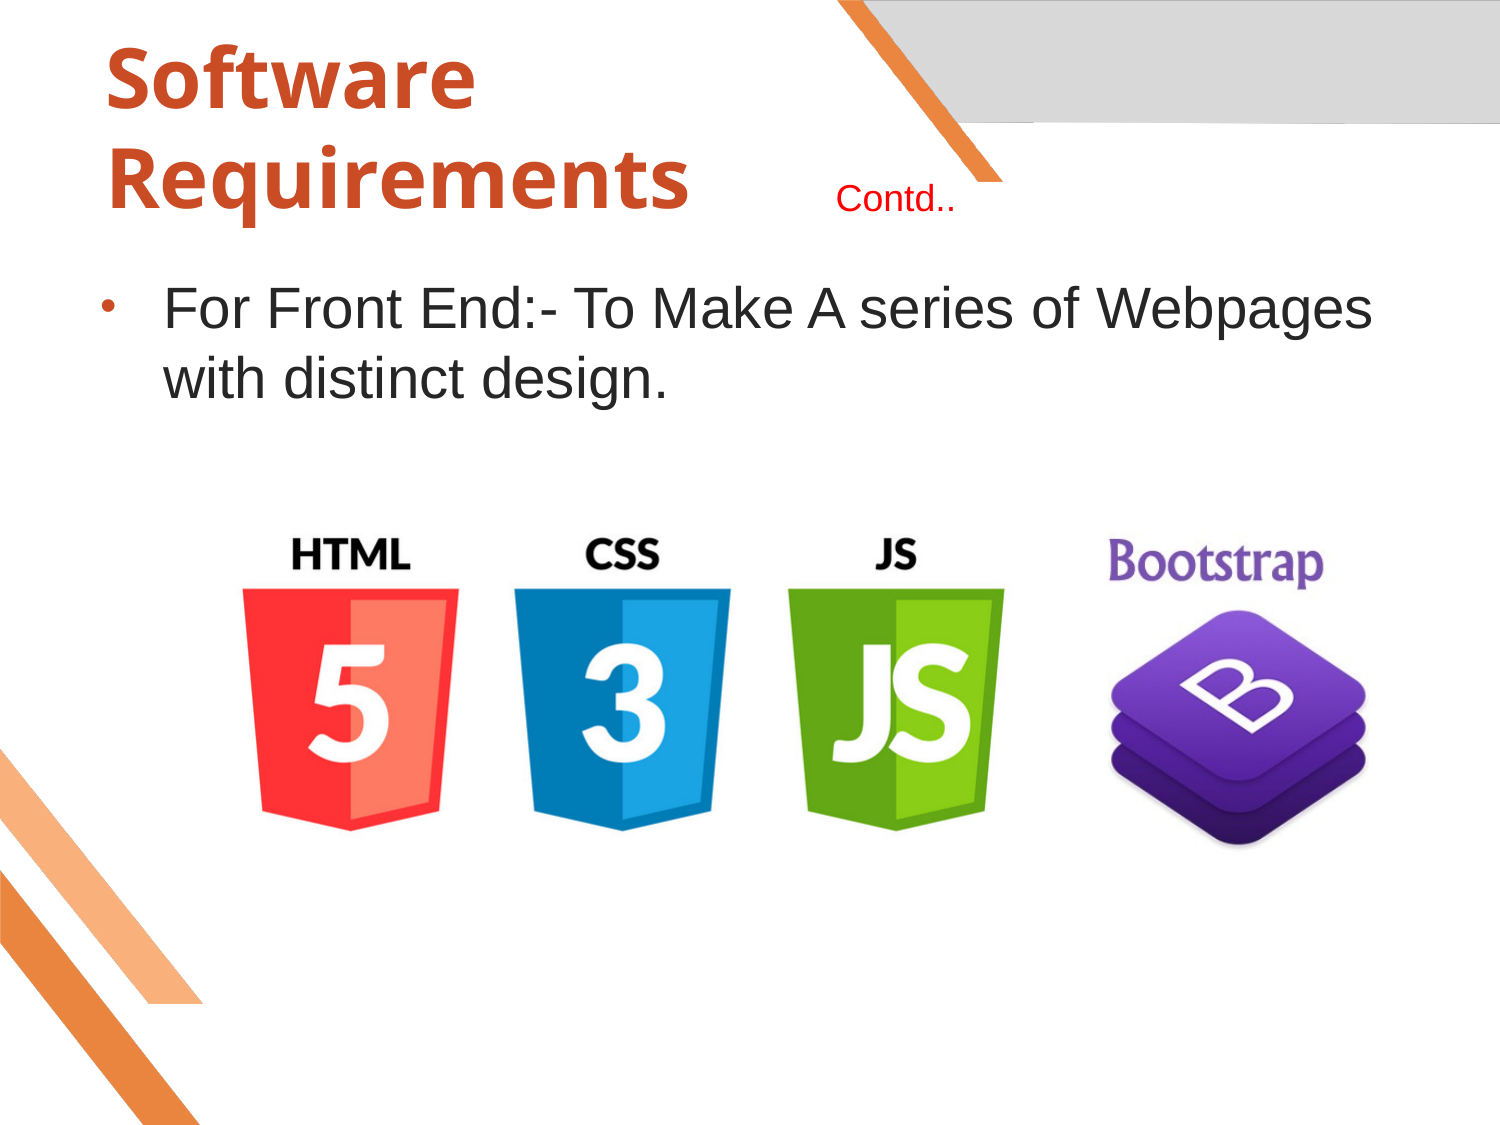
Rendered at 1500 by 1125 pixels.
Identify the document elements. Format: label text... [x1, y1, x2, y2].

picture [837, 0, 1500, 166]
list For Front End:- To Make A series of Webpages with distinct design. [75, 262, 1425, 1013]
picture [0, 745, 200, 1125]
text_box Contd.. [820, 166, 1069, 226]
title Software Requirements [75, 59, 875, 191]
picture [123, 514, 1456, 863]
